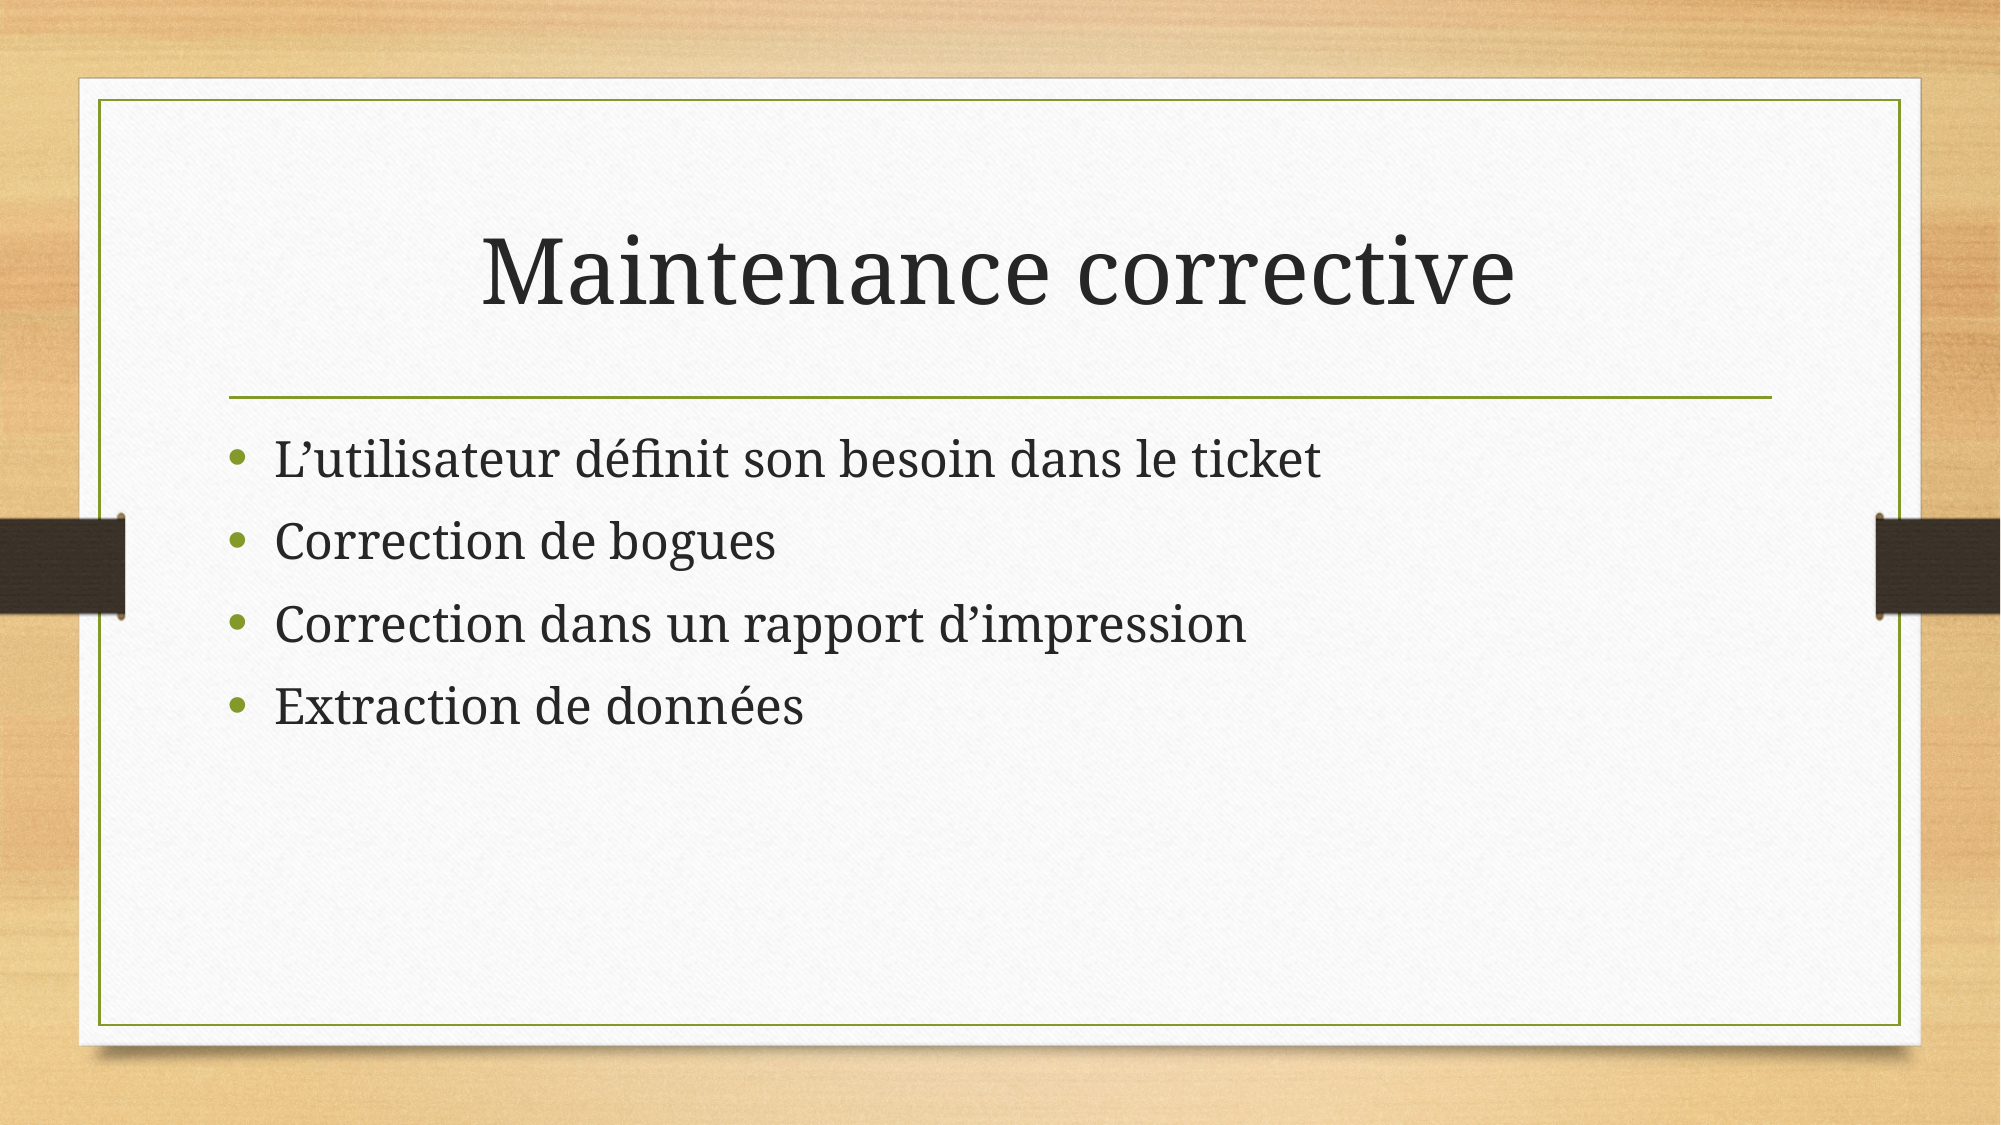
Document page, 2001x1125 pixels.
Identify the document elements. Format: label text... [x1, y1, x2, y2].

picture [0, 0, 2001, 1125]
list L’utilisateur définit son besoin dans le ticket Correction de bogues Correction dans un rapport d’impression Extraction de données [212, 419, 1788, 964]
title Maintenance corrective [212, 161, 1788, 375]
